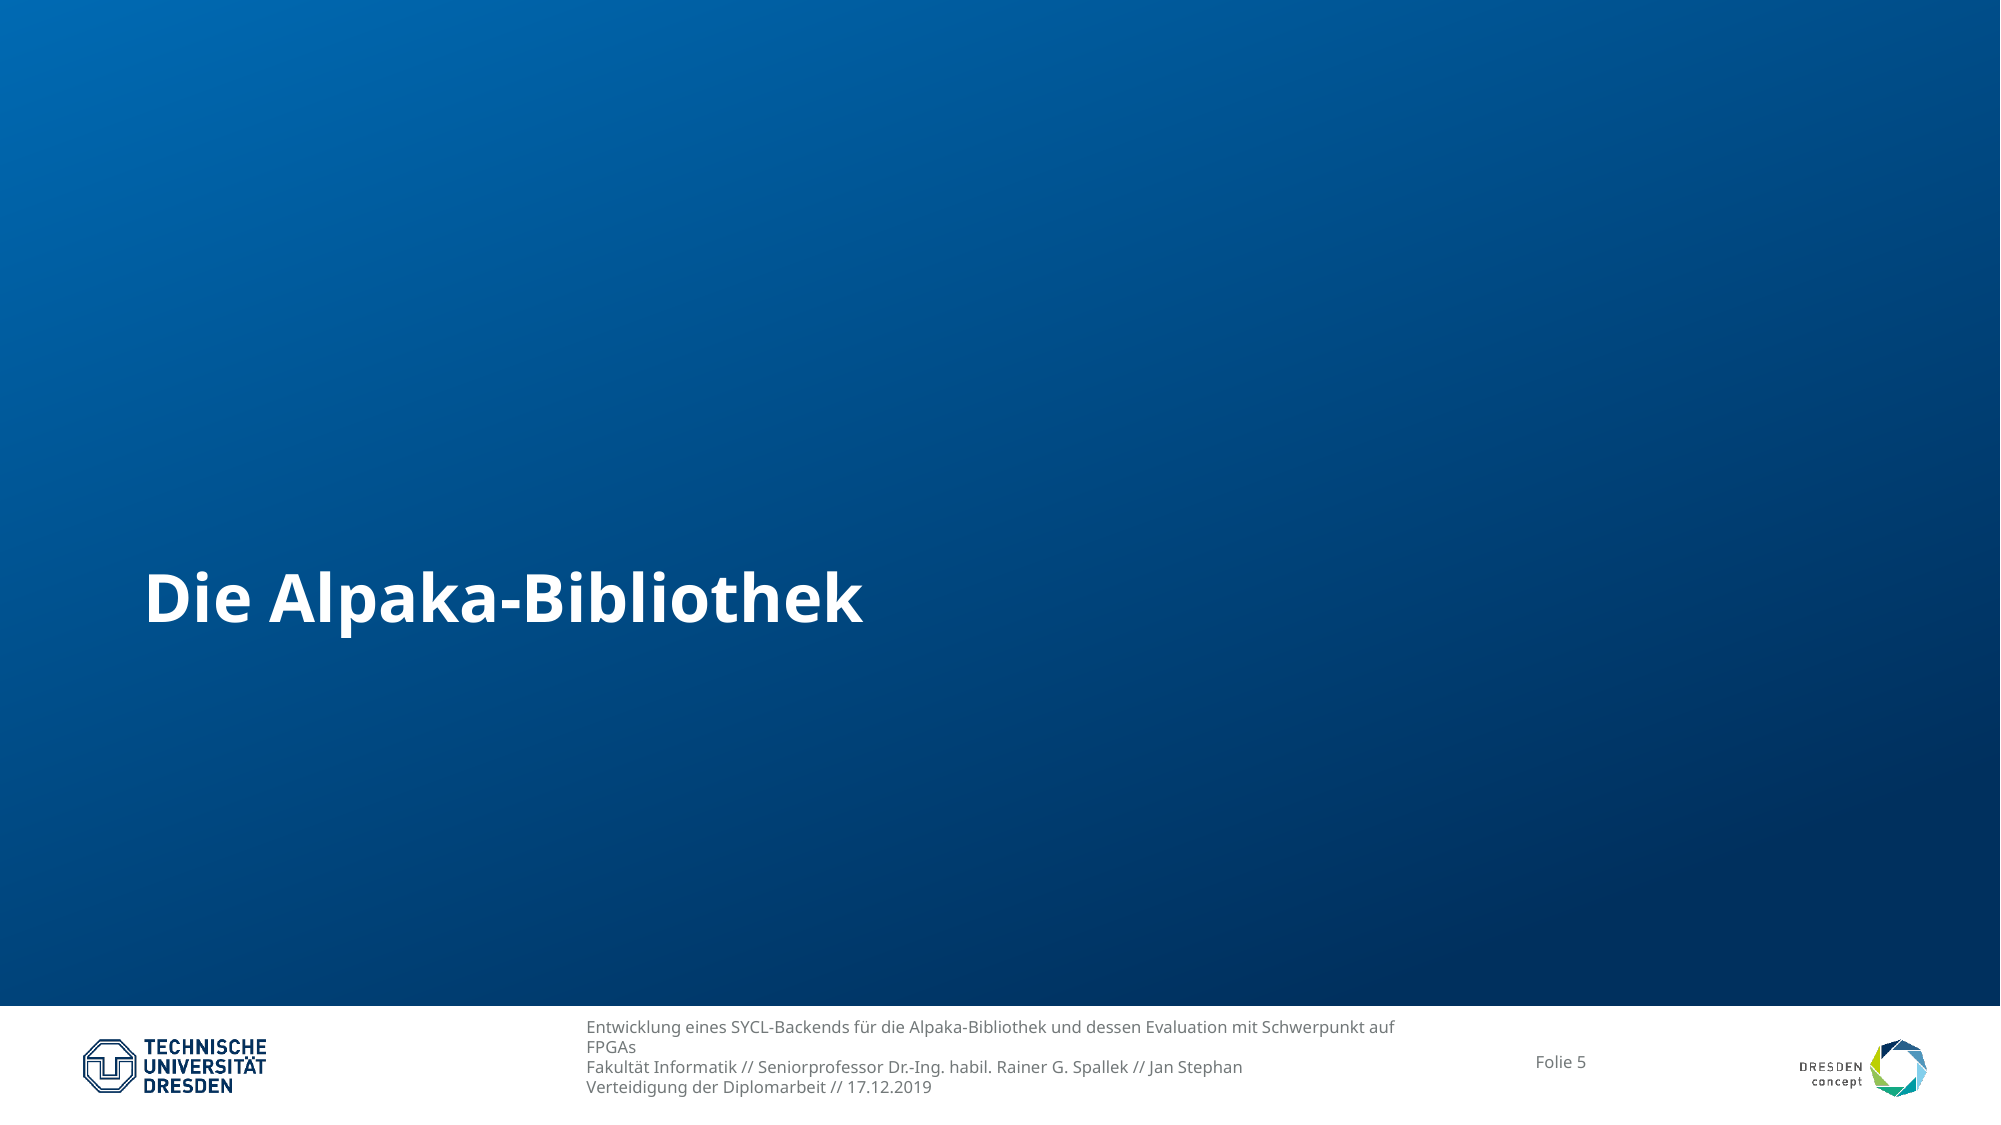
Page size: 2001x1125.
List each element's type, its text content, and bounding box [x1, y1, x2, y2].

title Die Alpaka-Bibliothek [143, 555, 1880, 753]
picture [83, 1039, 266, 1093]
picture [1800, 1039, 1927, 1097]
